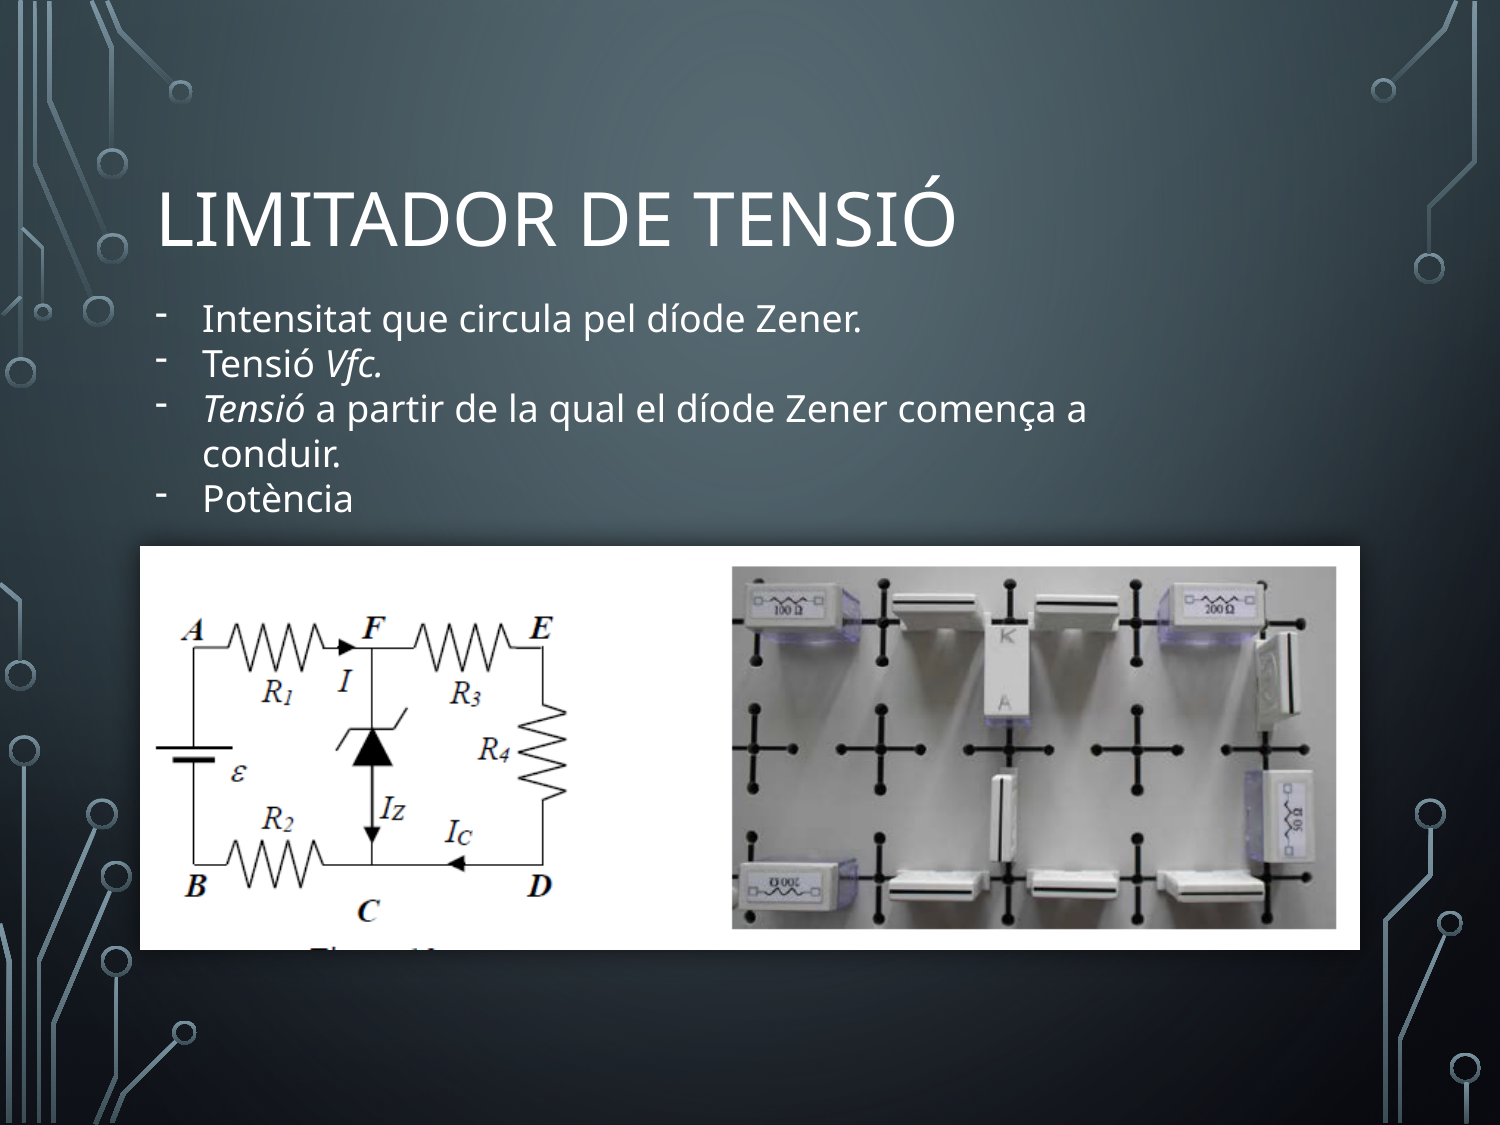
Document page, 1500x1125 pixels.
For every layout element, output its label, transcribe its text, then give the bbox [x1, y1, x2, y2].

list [140, 546, 1360, 950]
text_box Intensitat que circula pel díode Zener. Tensió Vfc. Tensió a partir de la qual el díode Zener comença a conduir. Potència [140, 287, 1207, 546]
title LIMITADOR DE TENSIÓ [140, 101, 1360, 344]
